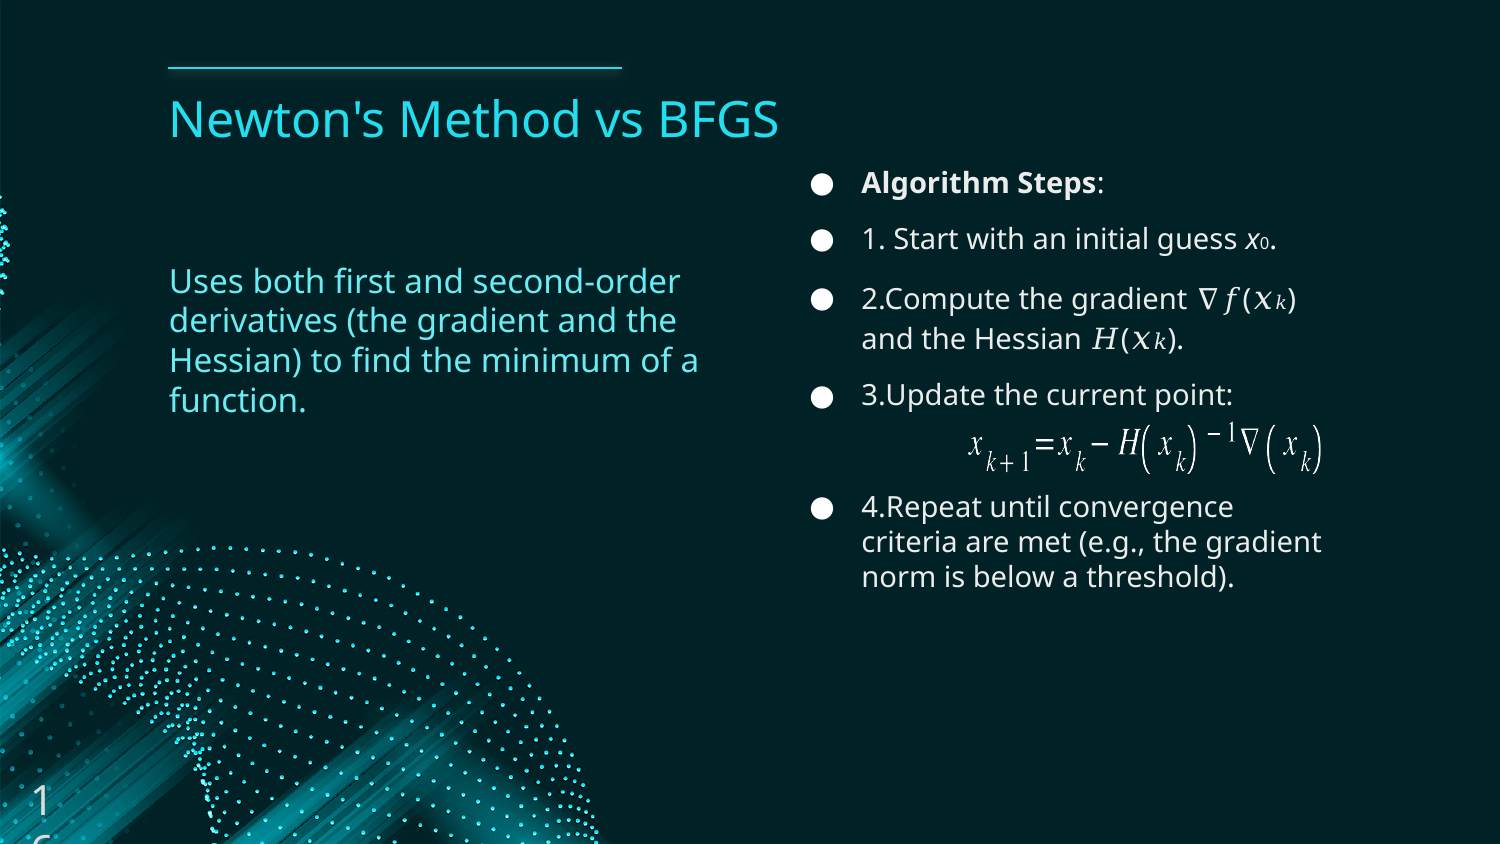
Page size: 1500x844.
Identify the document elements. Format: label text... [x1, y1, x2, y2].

title Newton's Method vs BFGS [153, 72, 854, 225]
text_box 16 [15, 758, 93, 832]
picture [0, 0, 1500, 844]
list Algorithm Steps: 1. Start with an initial guess x0​. 2.Compute the gradient ∇𝑓(𝑥𝑘) and the Hessian 𝐻(𝑥𝑘). 3.Update the current point: 4.Repeat until convergence criteria are met (e.g., the gradient norm is below a threshold). [771, 149, 1341, 695]
subtitle Uses both first and second-order derivatives (the gradient and the Hessian) to find the minimum of a function. [153, 244, 729, 606]
